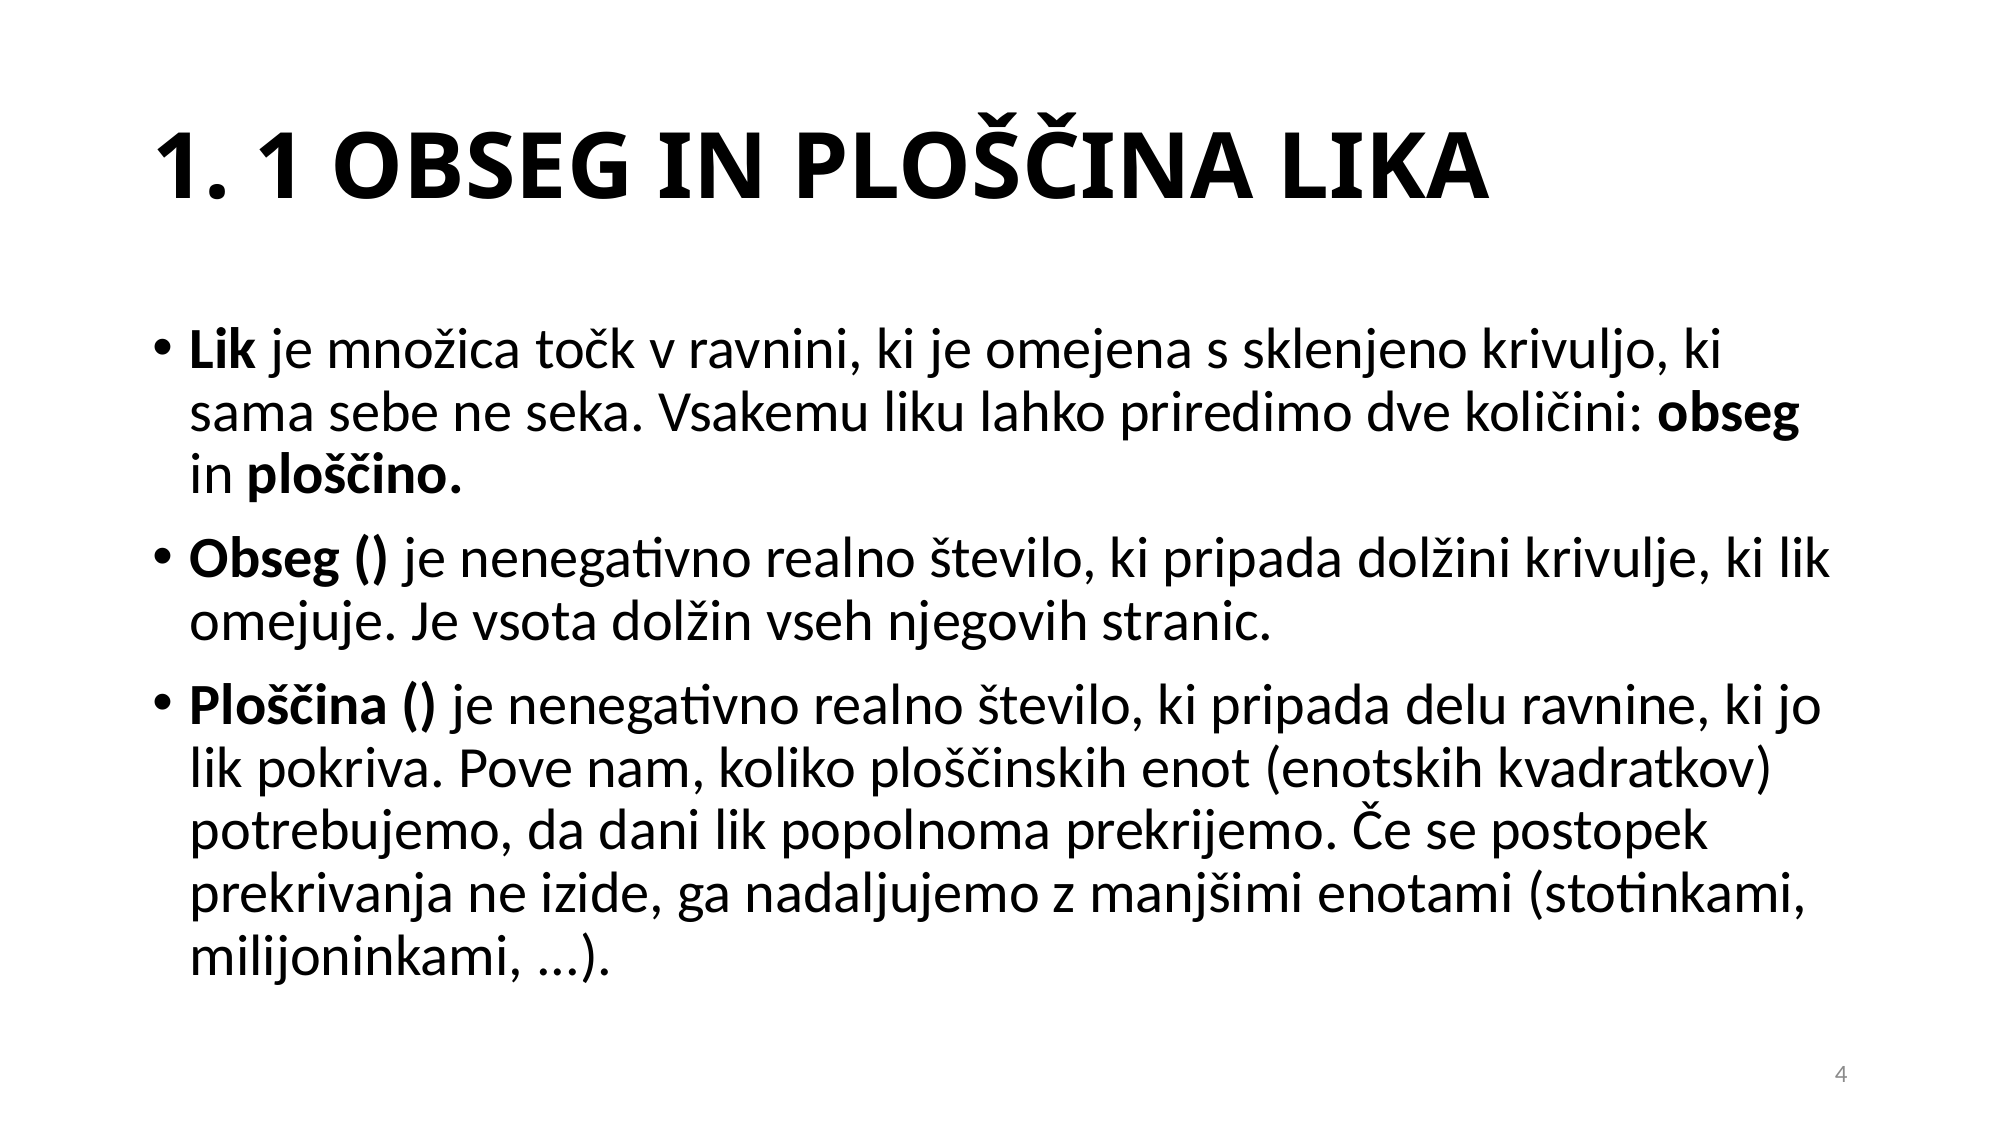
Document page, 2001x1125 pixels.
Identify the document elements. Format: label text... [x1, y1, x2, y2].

slide_number 4 [1412, 1042, 1863, 1103]
title 1. 1 OBSEG IN PLOŠČINA LIKA [137, 59, 1863, 278]
